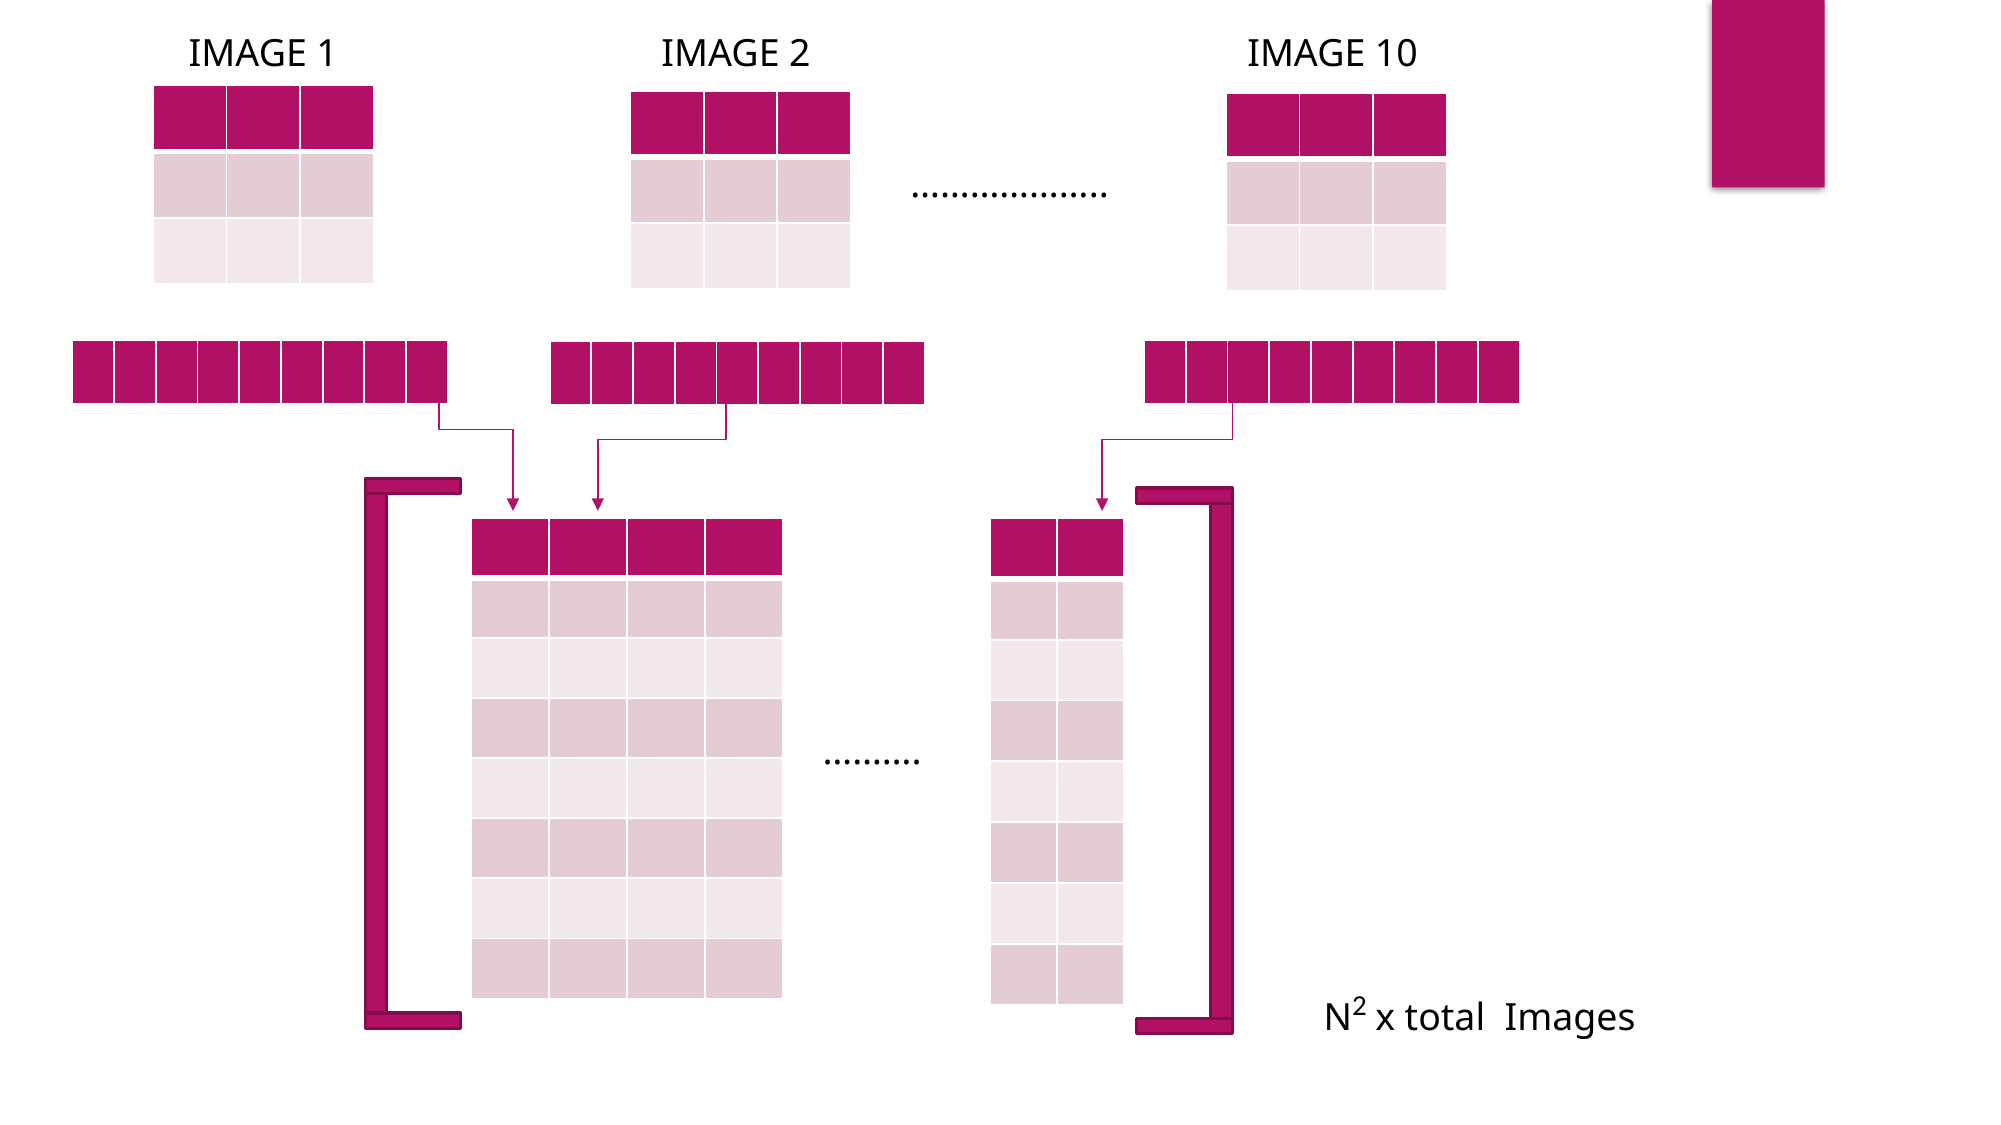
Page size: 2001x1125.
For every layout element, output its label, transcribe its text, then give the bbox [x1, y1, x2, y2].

table_cell [550, 699, 626, 757]
table_cell [227, 219, 299, 283]
table_header [1395, 341, 1435, 403]
table_header [842, 342, 882, 404]
table_cell [1058, 762, 1123, 821]
table_cell [1058, 884, 1123, 943]
table_header [1145, 341, 1185, 372]
text_box IMAGE 2 [646, 21, 838, 82]
table_header [592, 342, 632, 374]
table_header [1227, 94, 1299, 156]
table_cell [1300, 226, 1372, 290]
text_box IMAGE 10 [1232, 21, 1446, 82]
table_cell [628, 699, 704, 757]
table_header [1187, 341, 1227, 372]
table_header [157, 341, 197, 403]
table_cell [472, 819, 548, 877]
table_header [1270, 341, 1310, 403]
table_header [1312, 341, 1352, 403]
text_box [364, 477, 462, 495]
table_cell [1227, 162, 1299, 224]
text_box ………. [807, 719, 968, 780]
table_cell [991, 701, 1056, 760]
table_header [1354, 341, 1393, 403]
table_header [778, 92, 850, 154]
table_header [1228, 341, 1268, 403]
table_header [198, 341, 238, 403]
table_cell [472, 879, 548, 938]
table_cell [705, 160, 776, 222]
table_header [324, 341, 363, 403]
table_header [676, 342, 716, 373]
table_cell [706, 759, 782, 817]
table_cell [991, 641, 1056, 700]
table_cell [1058, 701, 1123, 760]
table_cell [1058, 641, 1123, 700]
table_cell [1058, 945, 1123, 1004]
table_cell [991, 823, 1056, 882]
table_cell [706, 819, 782, 877]
table_cell [227, 154, 299, 217]
table_header [1479, 341, 1519, 403]
table_cell [472, 759, 548, 817]
table_header [1437, 341, 1477, 403]
table_cell [1374, 226, 1446, 290]
text_box N2 x total Images [1308, 973, 1790, 1048]
table_header [717, 342, 757, 404]
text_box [590, 375, 734, 504]
table_header [550, 519, 626, 575]
table_cell [991, 945, 1056, 1004]
table_cell [705, 224, 776, 288]
table_cell [1058, 582, 1123, 639]
text_box [1135, 1017, 1234, 1035]
table_cell [1374, 162, 1446, 224]
table_header [628, 519, 704, 575]
text_box [364, 495, 388, 1011]
table_cell [631, 160, 703, 222]
table_cell [628, 879, 704, 938]
table_cell [628, 581, 704, 637]
table_header [801, 342, 841, 404]
table_cell [628, 939, 704, 998]
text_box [394, 392, 558, 467]
table_cell [628, 759, 704, 817]
table_cell [550, 939, 626, 998]
table_cell [1227, 226, 1299, 290]
table_header [115, 341, 155, 403]
table_header [631, 92, 703, 154]
table_cell [301, 154, 373, 217]
table_cell [706, 939, 782, 998]
table_cell [550, 759, 626, 817]
table_cell [991, 762, 1056, 821]
table_cell [301, 219, 373, 283]
table_header [991, 519, 1056, 576]
table_header [1374, 94, 1446, 156]
table_cell [1058, 823, 1123, 882]
table_header [634, 342, 674, 373]
table_header [240, 341, 280, 403]
table_cell [628, 639, 704, 697]
table_header [551, 342, 590, 404]
table_cell [472, 639, 548, 697]
table_header [1058, 519, 1123, 576]
table_cell [706, 879, 782, 938]
table_cell [628, 819, 704, 877]
table_header [706, 519, 782, 575]
table_header [282, 341, 322, 403]
table_cell [1300, 162, 1372, 224]
table_header [1300, 94, 1372, 156]
table_cell [631, 224, 703, 288]
table_cell [550, 879, 626, 938]
table_cell [778, 224, 850, 288]
table_cell [472, 939, 548, 998]
table_cell [472, 581, 548, 637]
table_header [365, 341, 405, 403]
table_header [73, 341, 113, 403]
text_box [1209, 515, 1234, 1017]
text_box [364, 1011, 462, 1030]
table_header [154, 86, 226, 149]
table_cell [550, 581, 626, 637]
table_cell [706, 639, 782, 697]
text_box ……………….. [895, 152, 1179, 212]
table_cell [991, 884, 1056, 943]
table_header [759, 342, 799, 404]
table_cell [472, 699, 548, 757]
table_cell [778, 160, 850, 222]
table_header [407, 341, 447, 390]
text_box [1095, 374, 1239, 506]
table_header [884, 342, 924, 404]
table_cell [706, 699, 782, 757]
table_header [227, 86, 299, 149]
table_header [472, 519, 548, 575]
table_header [705, 92, 776, 154]
table_cell [550, 639, 626, 697]
table_cell [154, 219, 226, 283]
table_header [301, 86, 373, 149]
table_cell [706, 581, 782, 637]
table_cell [991, 582, 1056, 639]
table_cell [154, 154, 226, 217]
text_box IMAGE 1 [173, 21, 366, 82]
table_cell [550, 819, 626, 877]
